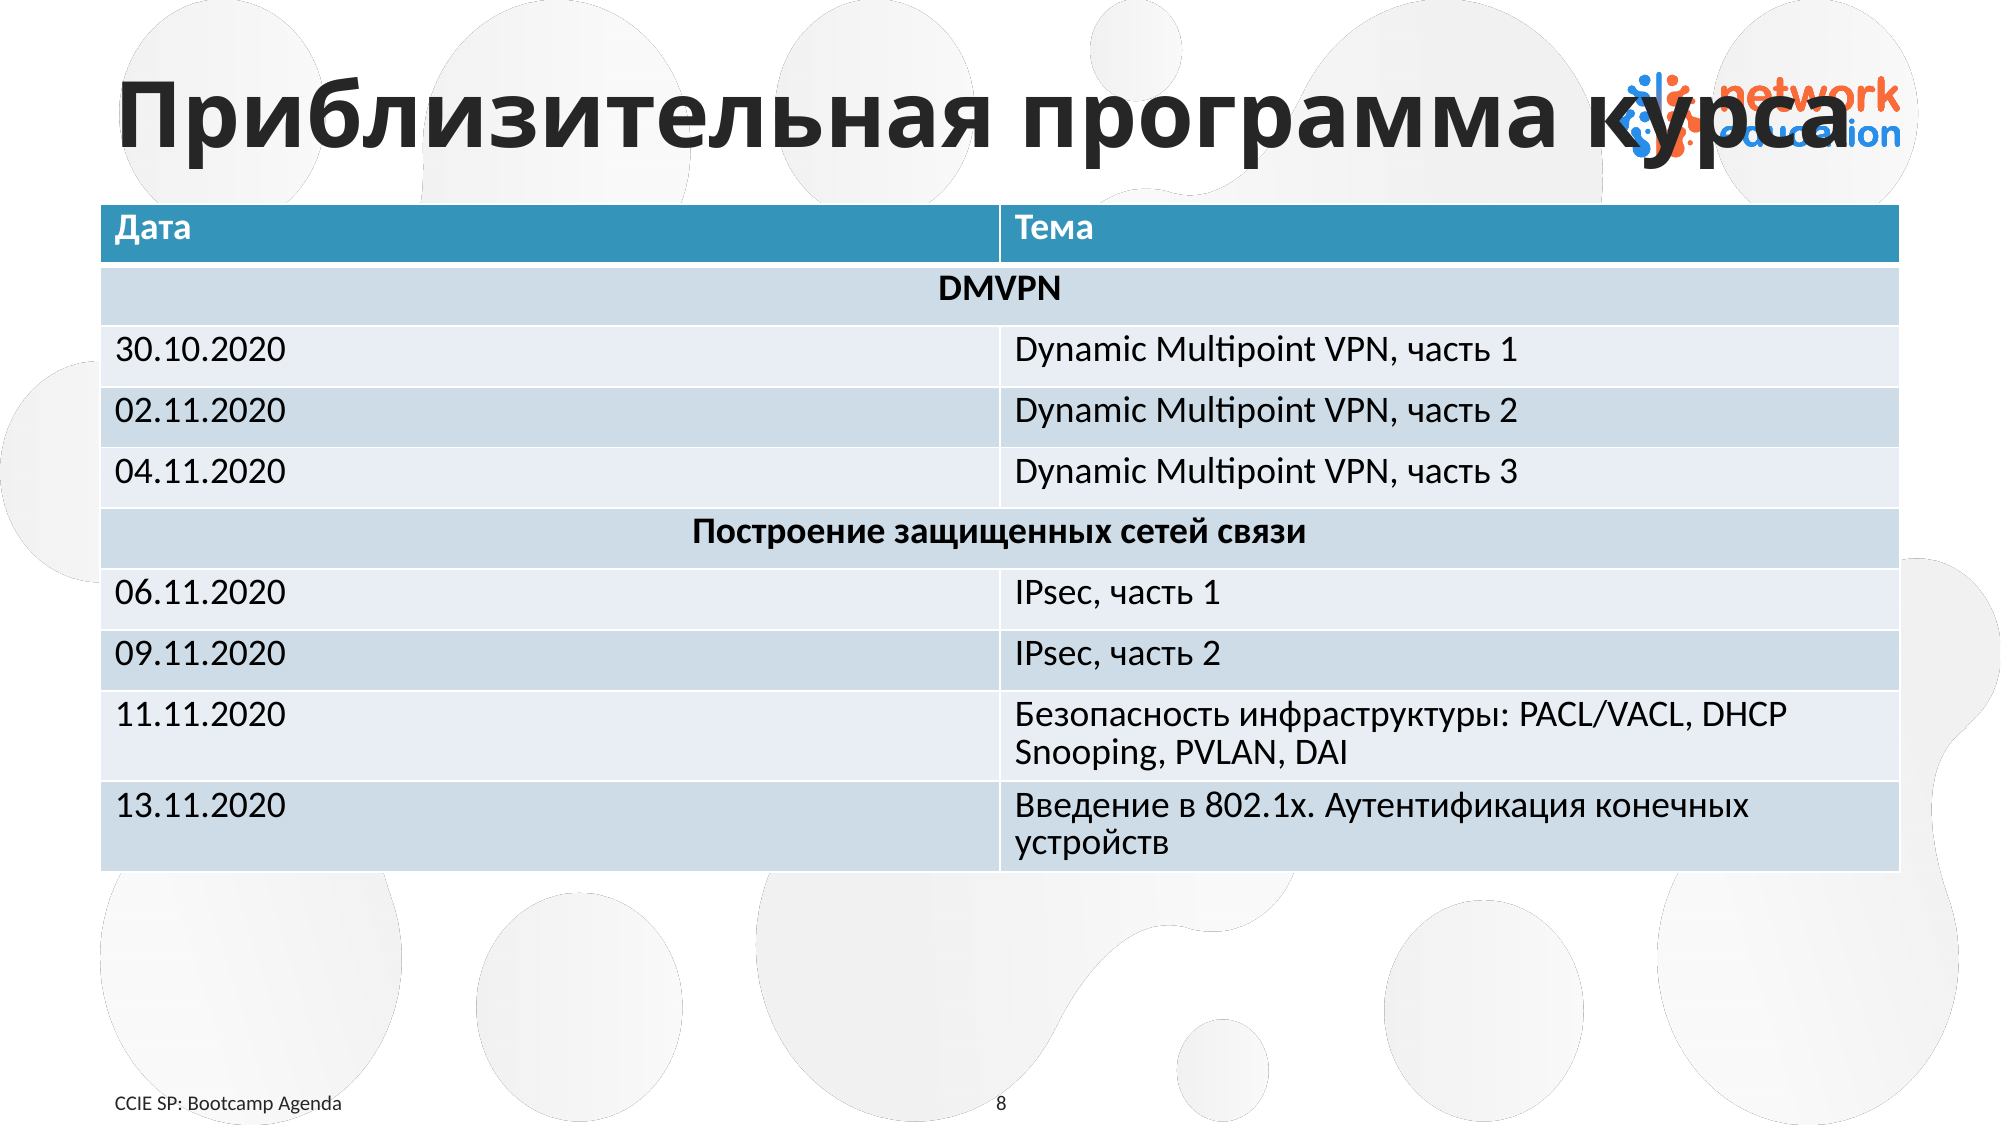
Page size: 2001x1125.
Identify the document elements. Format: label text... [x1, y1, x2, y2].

table_header Тема [1001, 205, 1899, 262]
table_cell Dynamic Multipoint VPN, часть 2 [1001, 388, 1899, 447]
table_cell Dynamic Multipoint VPN, часть 1 [1001, 327, 1899, 386]
table_cell Безопасность инфраструктуры: PACL/VACL, DHCP Snooping, PVLAN, DAI [1001, 692, 1899, 780]
table_cell 11.11.2020 [101, 692, 999, 780]
table_cell 04.11.2020 [101, 448, 999, 507]
table_cell Введение в 802.1x. Аутентификация конечных устройств [1001, 782, 1899, 871]
footer CCIE SP: Bootcamp Agenda [100, 1082, 776, 1125]
table_cell IPsec, часть 2 [1001, 631, 1899, 690]
picture [0, 0, 2001, 1125]
table_cell IPsec, часть 1 [1001, 570, 1899, 629]
title Приблизительная программа курса [99, 60, 1900, 167]
table_cell Dynamic Multipoint VPN, часть 3 [1001, 448, 1899, 507]
table_cell 30.10.2020 [101, 327, 999, 386]
table_cell 06.11.2020 [101, 570, 999, 629]
table_cell Построение защищенных сетей связи [101, 509, 1899, 568]
table_cell 02.11.2020 [101, 388, 999, 447]
table_cell DMVPN [101, 268, 1899, 325]
table_header Дата [101, 205, 999, 262]
table_cell 09.11.2020 [101, 631, 999, 690]
table_cell 13.11.2020 [101, 782, 999, 871]
